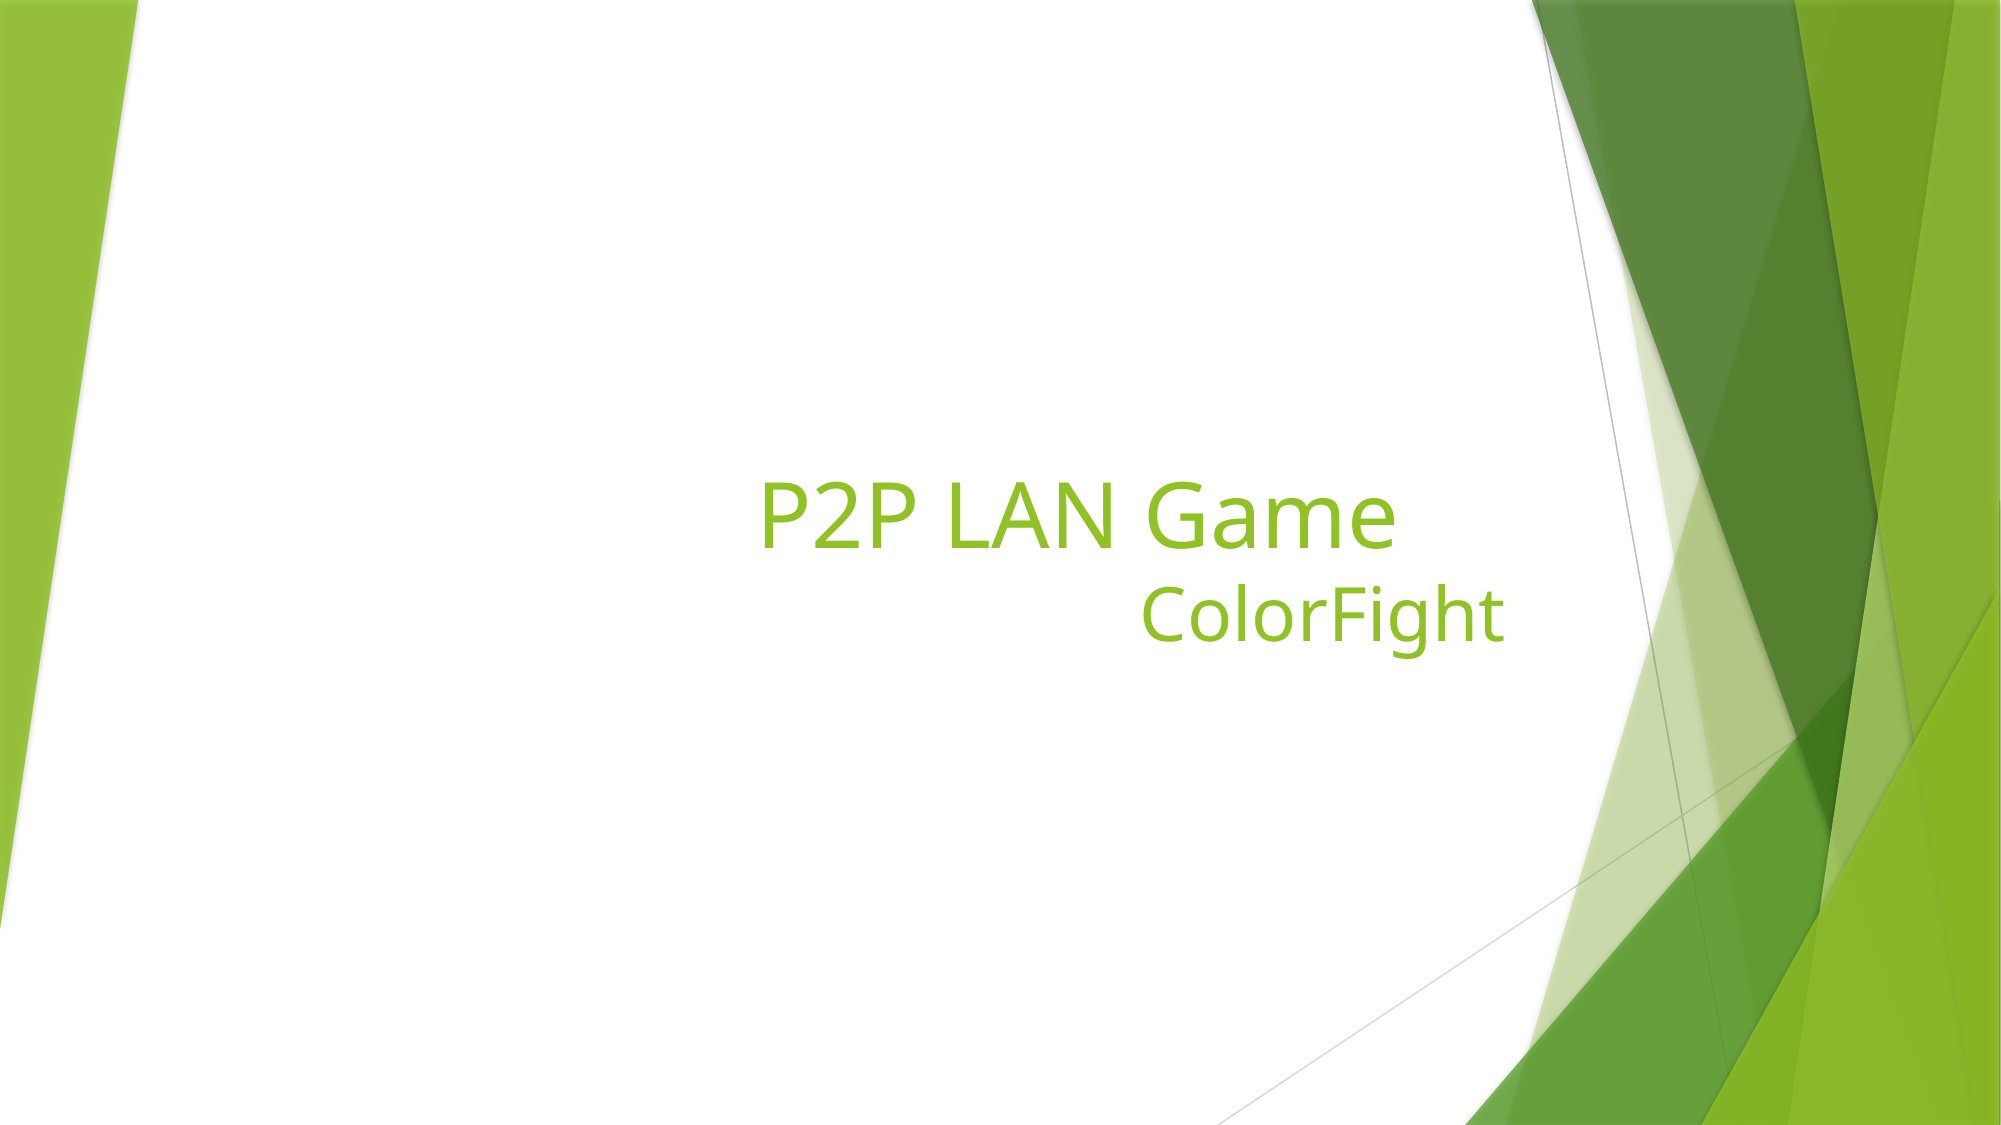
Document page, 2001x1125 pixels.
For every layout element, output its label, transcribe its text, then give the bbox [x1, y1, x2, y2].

title P2P LAN Game ColorFight [247, 394, 1522, 665]
